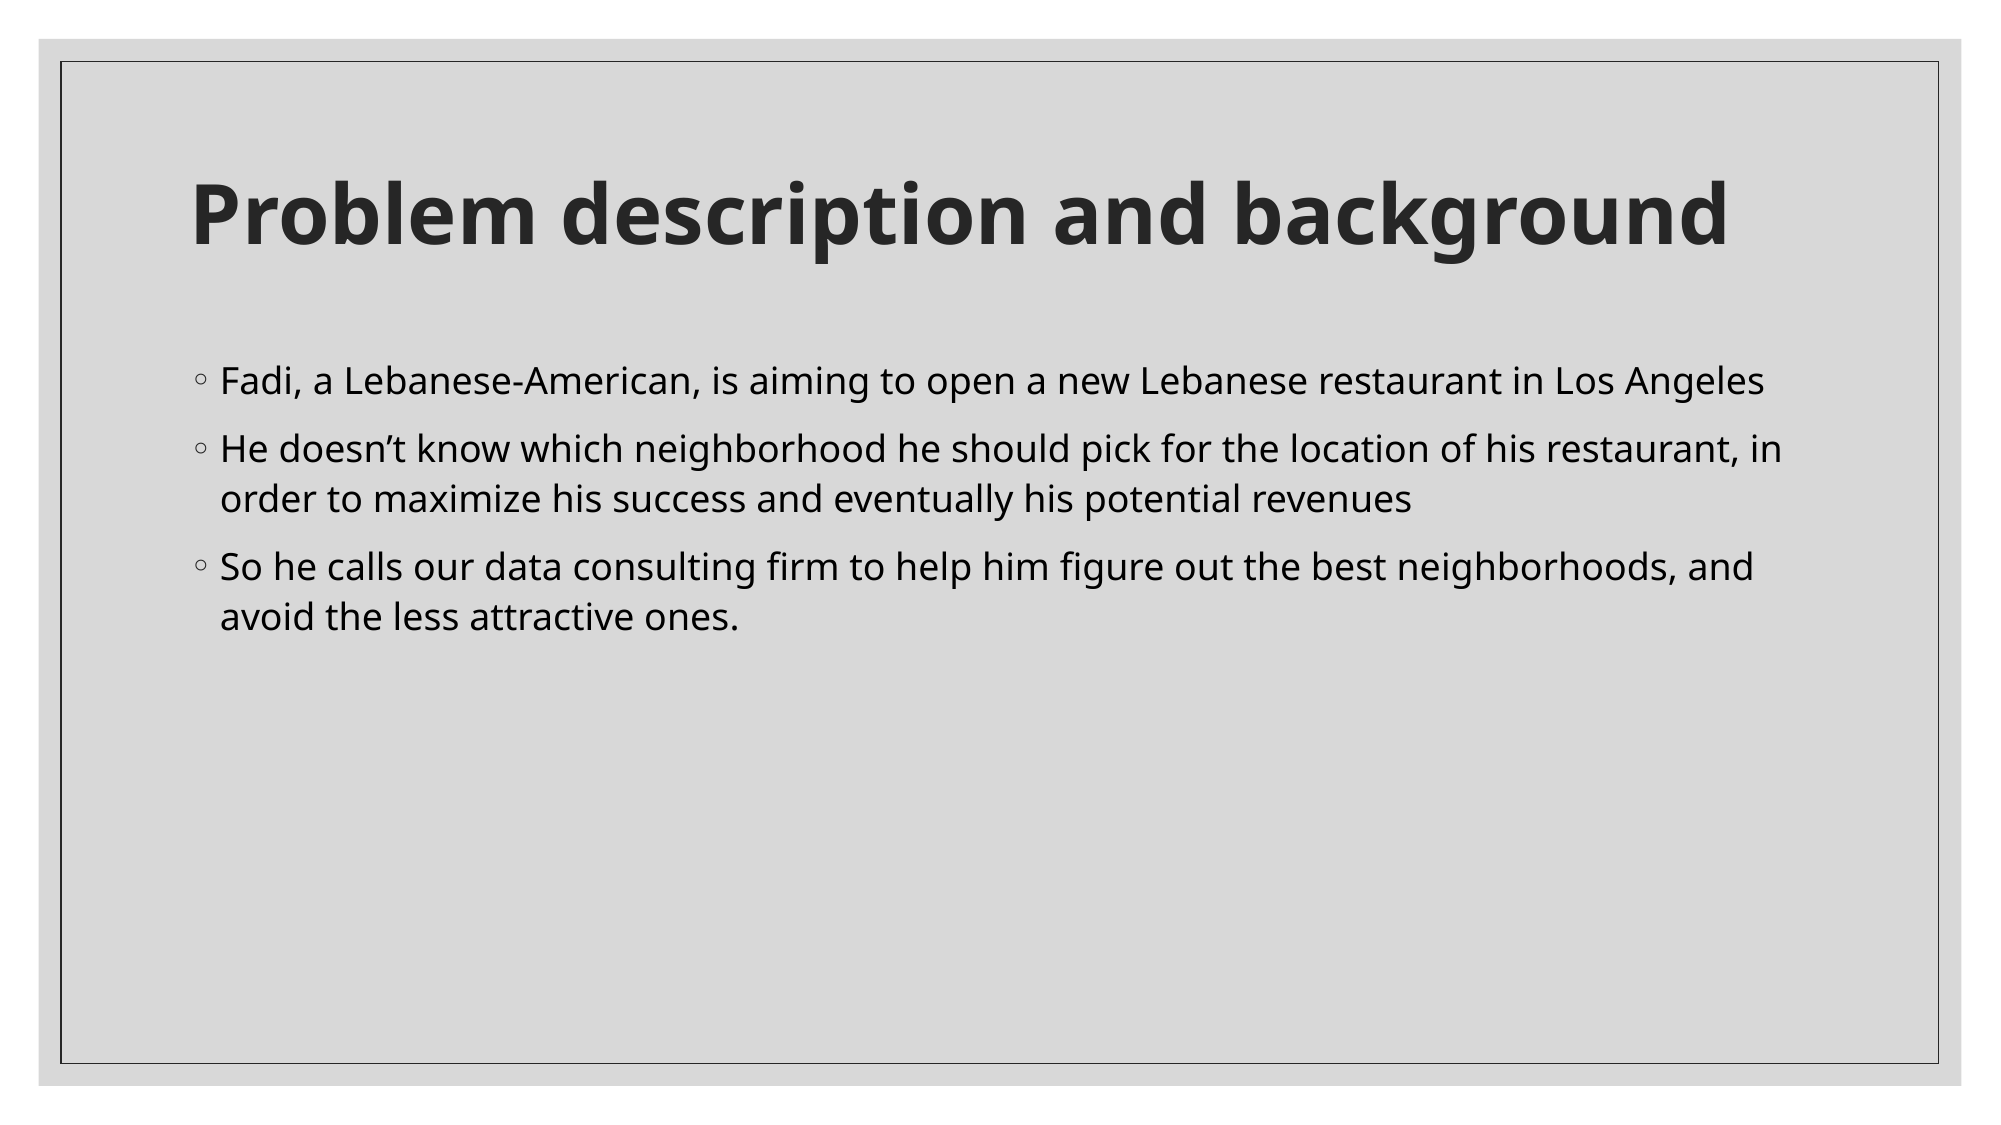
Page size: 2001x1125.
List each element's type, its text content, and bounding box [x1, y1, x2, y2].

list Fadi, a Lebanese-American, is aiming to open a new Lebanese restaurant in Los Angeles He doesn’t know which neighborhood he should pick for the location of his restaurant, in order to maximize his success and eventually his potential revenues So he calls our data consulting firm to help him figure out the best neighborhoods, and avoid the less attractive ones. [174, 345, 1825, 977]
title Problem description and background [174, 105, 1825, 331]
